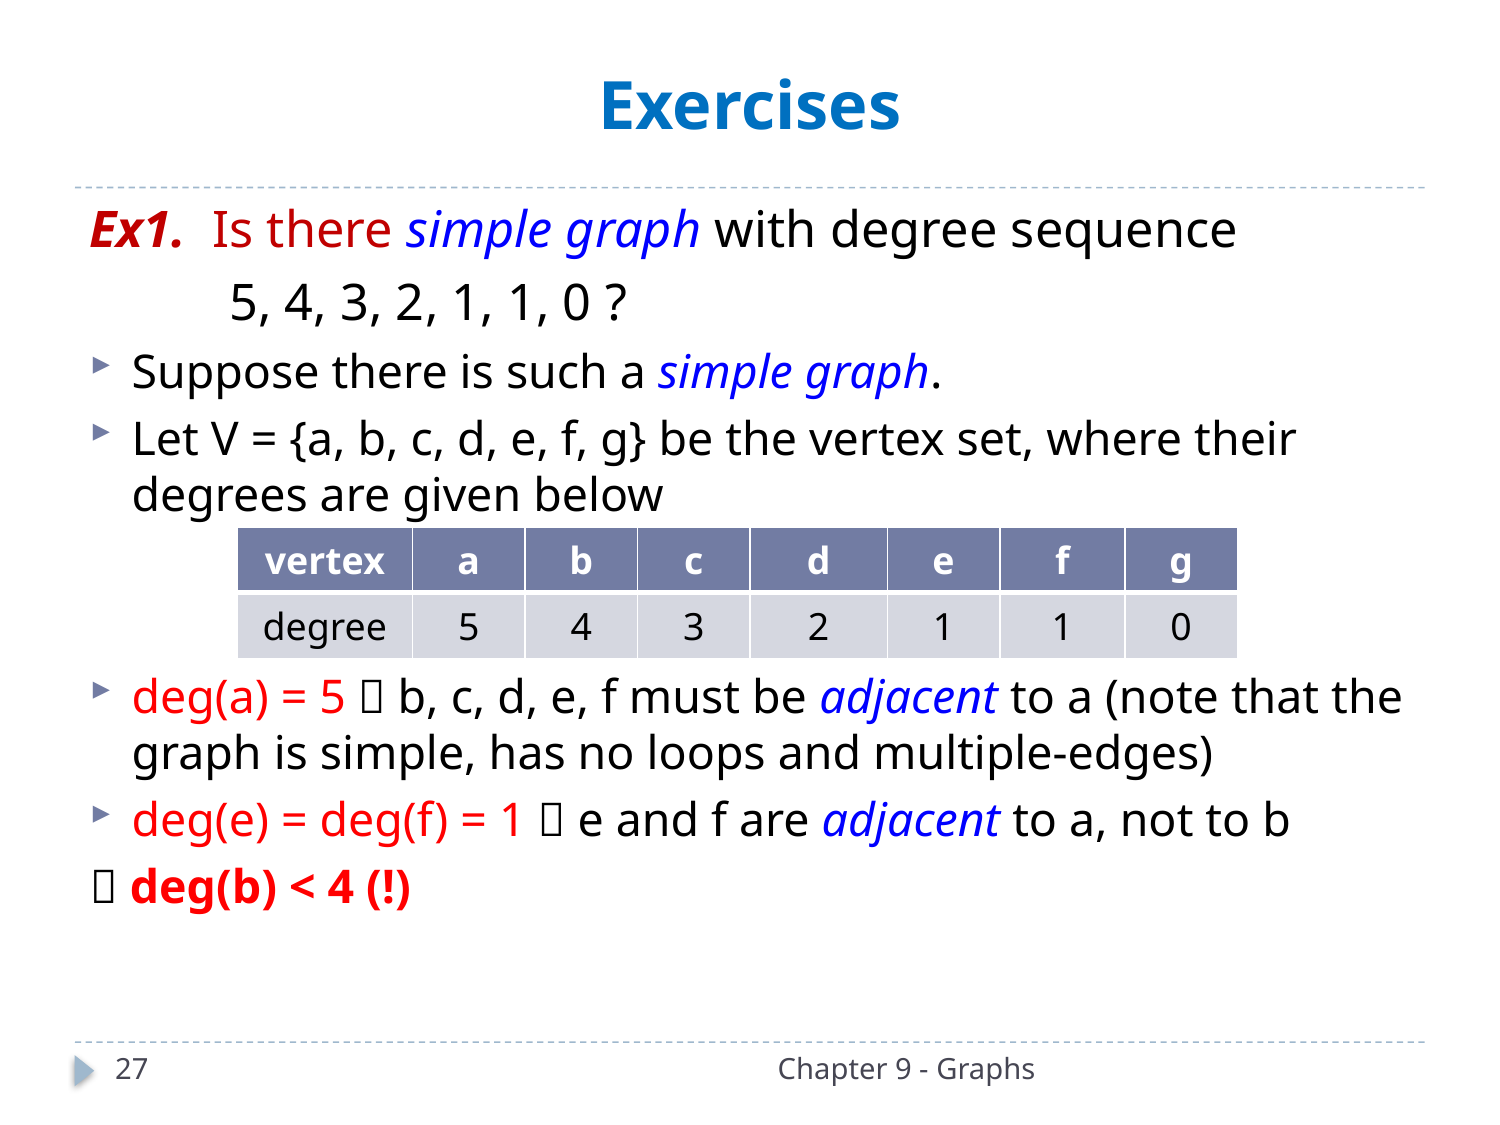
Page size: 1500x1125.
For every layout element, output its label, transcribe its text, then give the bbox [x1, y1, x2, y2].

table_cell 1 [888, 595, 999, 658]
table_cell 1 [1001, 595, 1124, 658]
footer Chapter 9 - Graphs [475, 1042, 1051, 1103]
table_header g [1126, 528, 1237, 590]
table_header c [638, 528, 749, 590]
table_header vertex [238, 528, 412, 590]
table_cell 3 [638, 595, 749, 658]
table_header e [888, 528, 999, 590]
title Exercises [75, 0, 1425, 150]
table_header a [413, 528, 524, 590]
table_cell 5 [413, 595, 524, 658]
table_cell 2 [751, 595, 887, 658]
table_header f [1001, 528, 1124, 590]
table_header d [751, 528, 887, 590]
table_cell degree [238, 595, 412, 658]
table_header b [526, 528, 637, 590]
table_cell 0 [1126, 595, 1237, 658]
slide_number 27 [100, 1042, 426, 1103]
table_cell 4 [526, 595, 637, 658]
list Ex1. Is there simple graph with degree sequence 5, 4, 3, 2, 1, 1, 0 ? Suppose there is such a simple graph. Let V = {a, b, c, d, e, f, g} be the vertex set, where their degrees are given below deg(a) = 5  b, c, d, e, f must be adjacent to a (note that the graph is simple, has no loops and multiple-edges) deg(e) = deg(f) = 1  e and f are adjacent to a, not to b  deg(b) < 4 (!) [75, 189, 1425, 1000]
